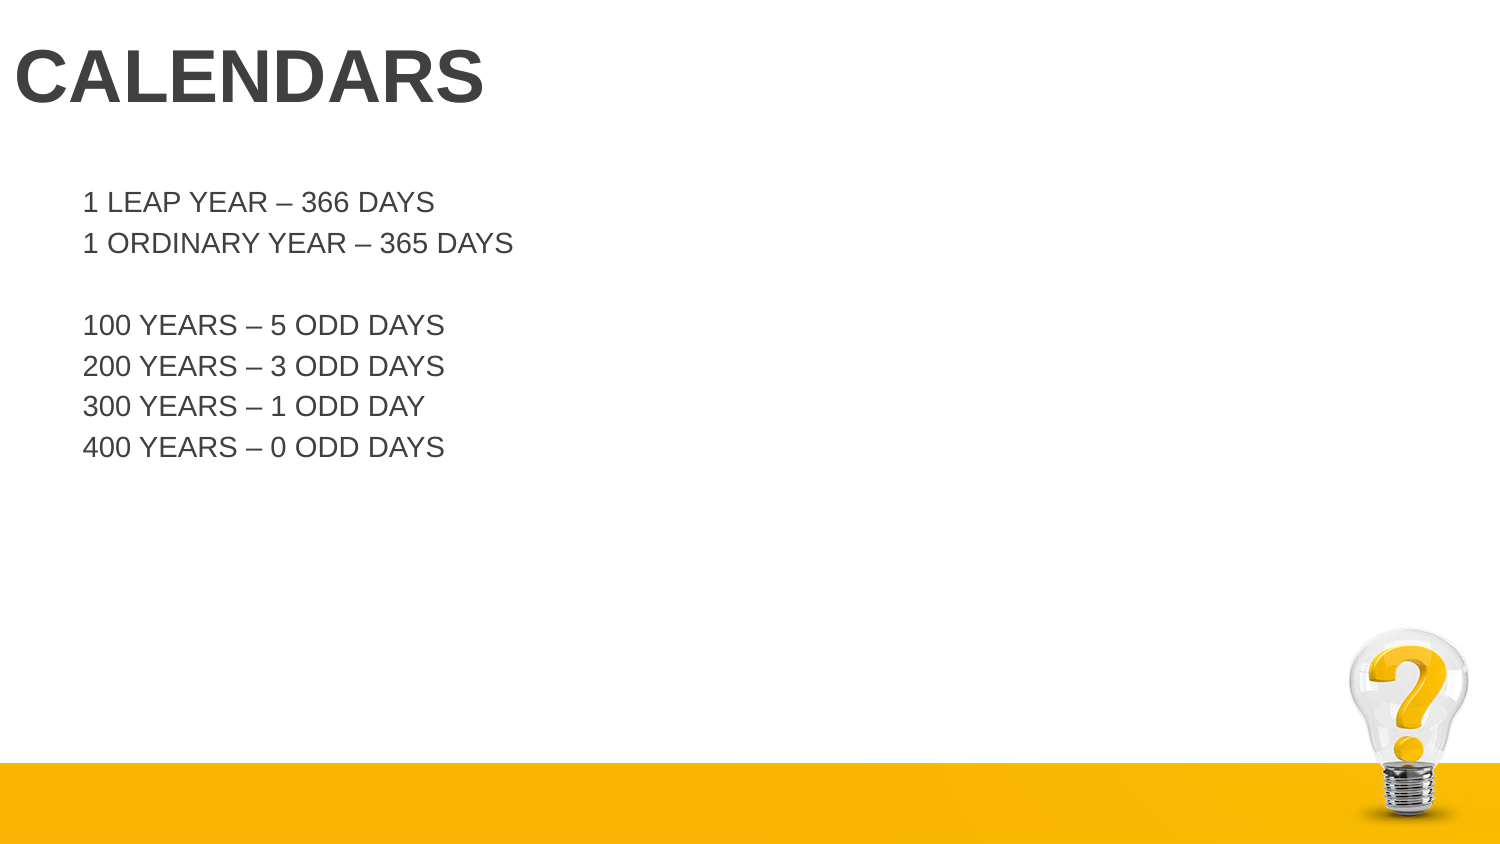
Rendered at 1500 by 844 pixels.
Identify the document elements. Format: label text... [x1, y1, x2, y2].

title CALENDARS [0, 0, 1500, 146]
picture [0, 146, 1500, 844]
list 1 LEAP YEAR – 366 DAYS 1 ORDINARY YEAR – 365 DAYS 100 YEARS – 5 ODD DAYS 200 YEARS – 3 ODD DAYS 300 YEARS – 1 ODD DAY 400 YEARS – 0 ODD DAYS [17, 176, 538, 668]
